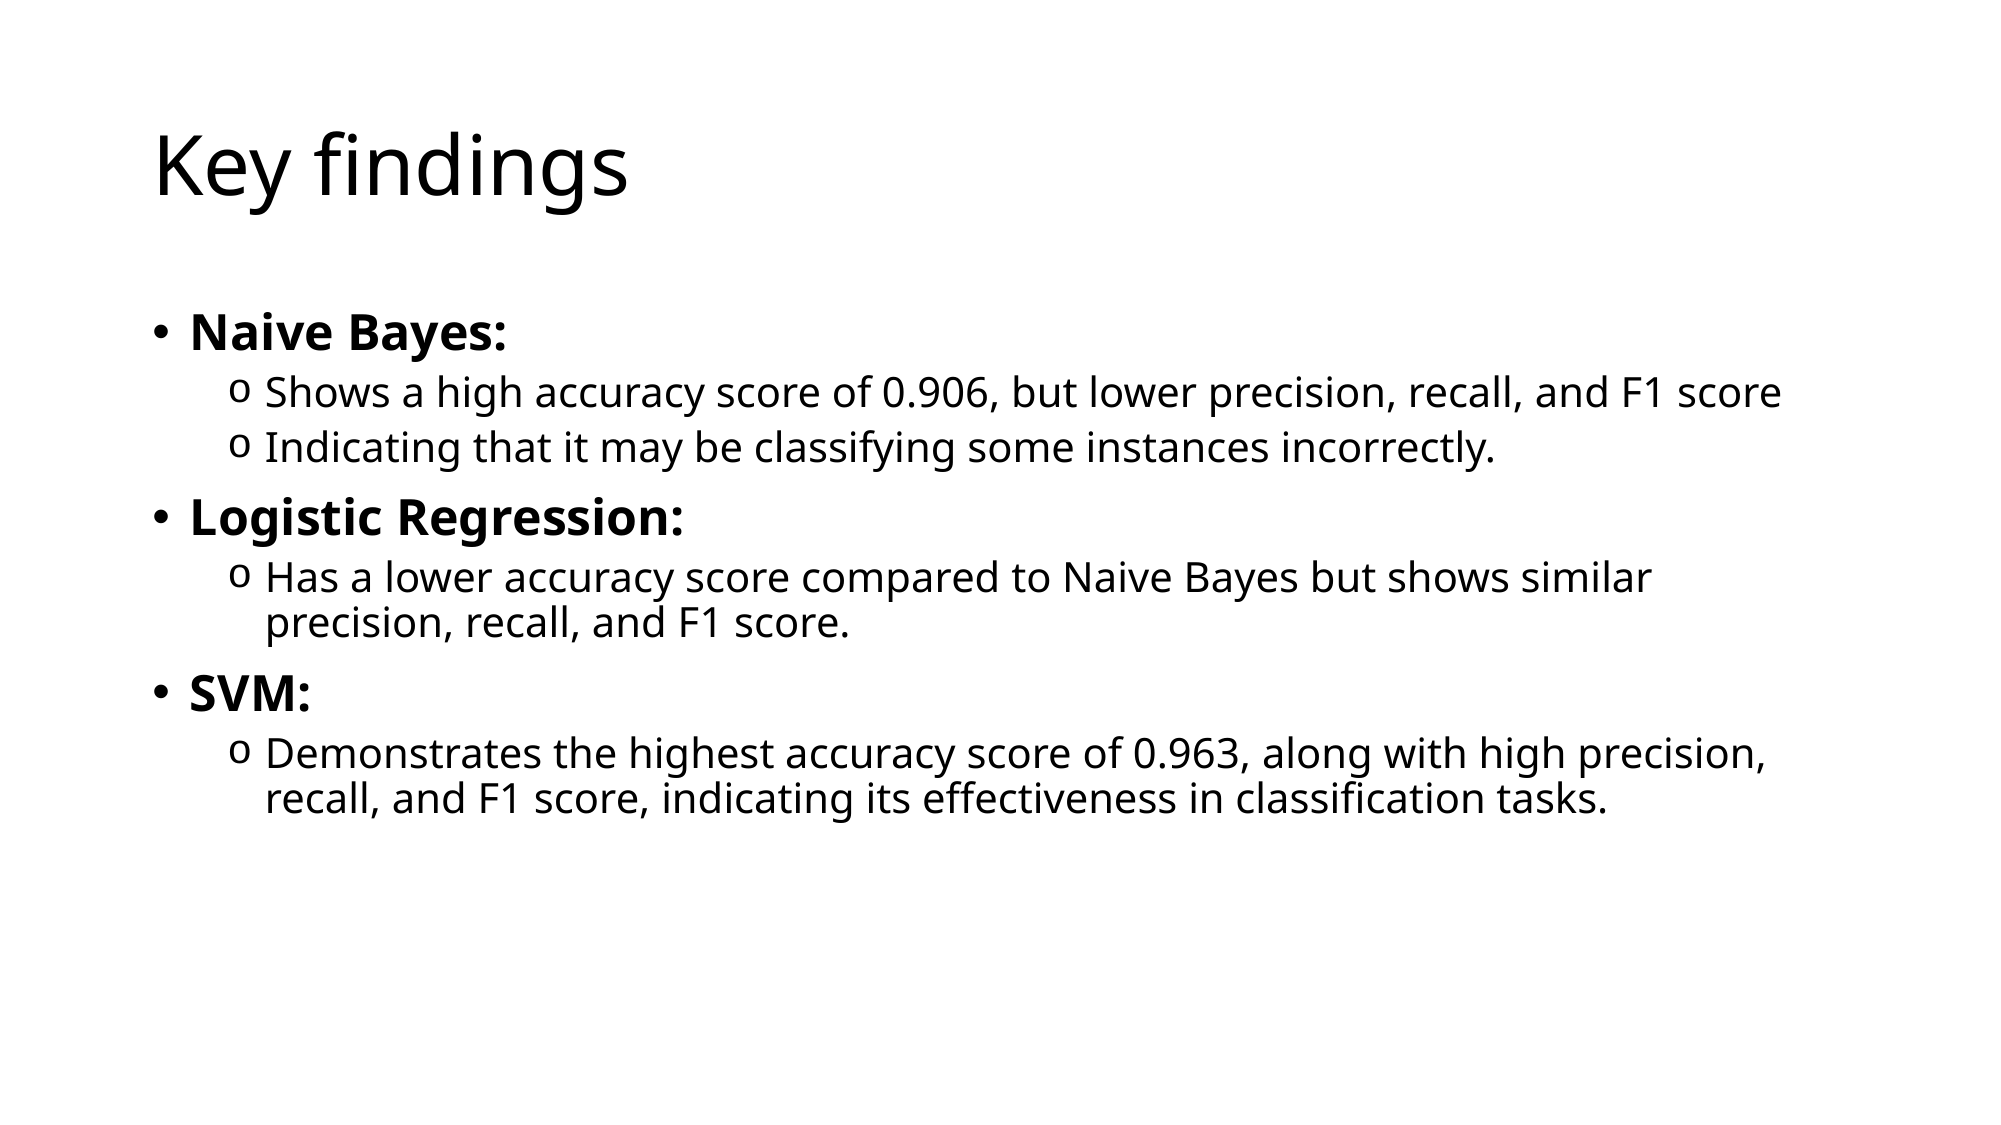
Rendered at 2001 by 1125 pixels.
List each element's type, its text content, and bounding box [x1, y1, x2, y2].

title Key findings [137, 59, 1863, 278]
list Naive Bayes: Shows a high accuracy score of 0.906, but lower precision, recall, and F1 score Indicating that it may be classifying some instances incorrectly. Logistic Regression: Has a lower accuracy score compared to Naive Bayes but shows similar precision, recall, and F1 score. SVM: Demonstrates the highest accuracy score of 0.963, along with high precision, recall, and F1 score, indicating its effectiveness in classification tasks. [137, 299, 1863, 1014]
